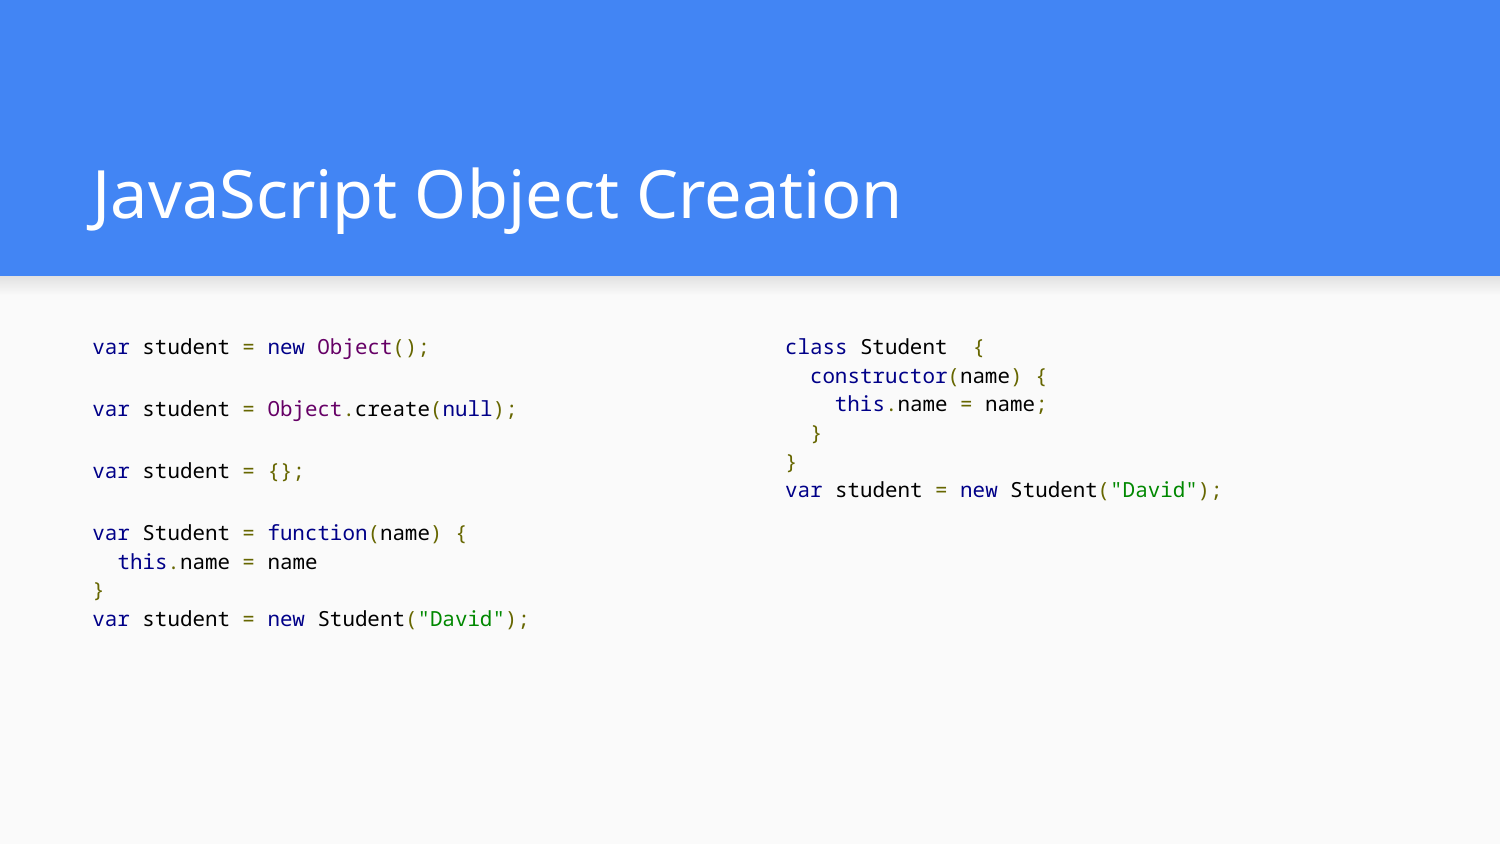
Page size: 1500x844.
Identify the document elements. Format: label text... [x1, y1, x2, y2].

title JavaScript Object Creation [77, 121, 1427, 248]
list var student = new Object(); var student = Object.create(null); var student = {}; var Student = function(name) { this.name = name } var student = new Student("David"); [77, 314, 734, 760]
list class Student { constructor(name) { this.name = name; } } var student = new Student("David"); [770, 314, 1427, 760]
